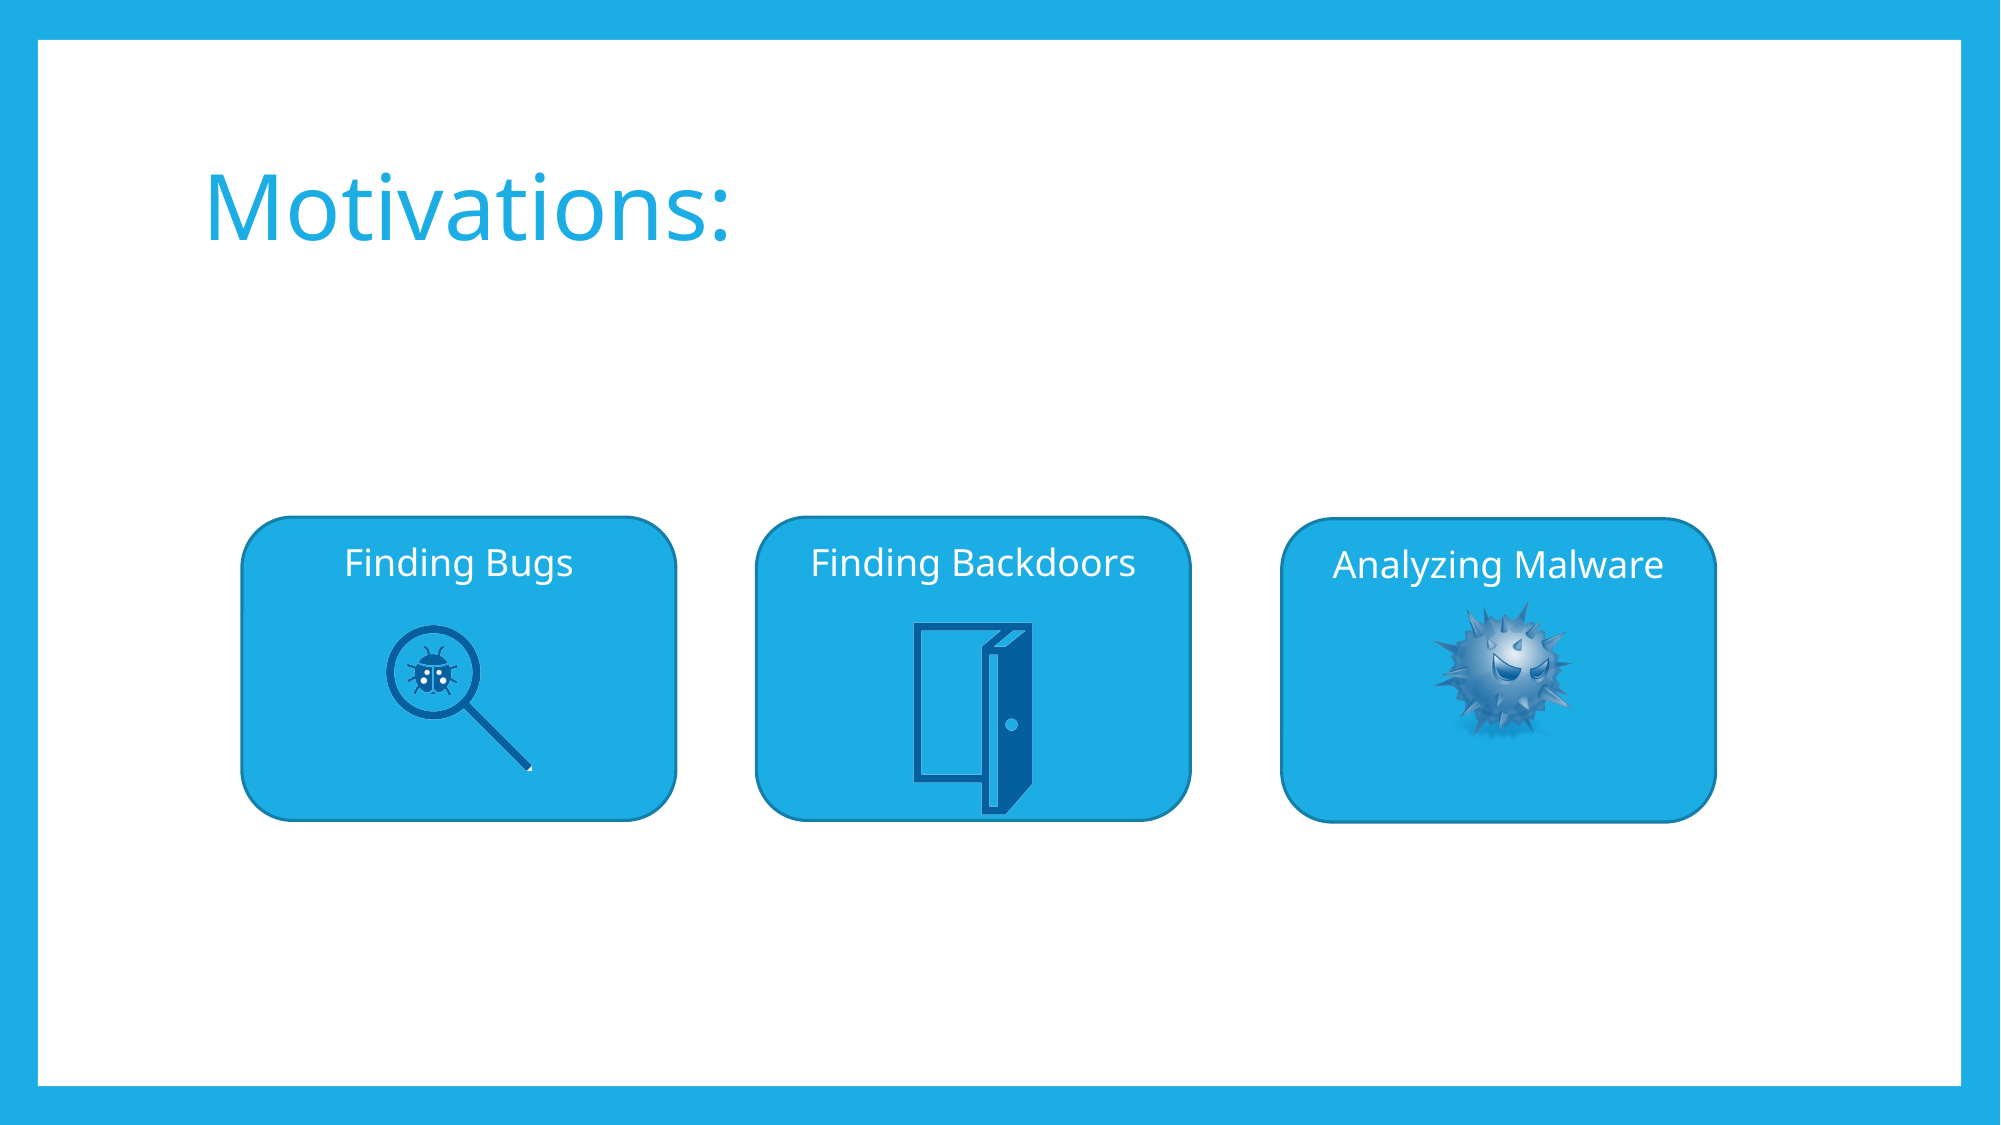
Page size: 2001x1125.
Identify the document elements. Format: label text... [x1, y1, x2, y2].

title Motivations: [187, 99, 1808, 323]
picture [901, 616, 1046, 821]
text_box Analyzing Malware [1280, 517, 1718, 824]
picture [386, 625, 532, 771]
picture [1423, 595, 1574, 746]
text_box Finding Backdoors [754, 515, 1192, 822]
text_box Finding Bugs [240, 515, 678, 822]
